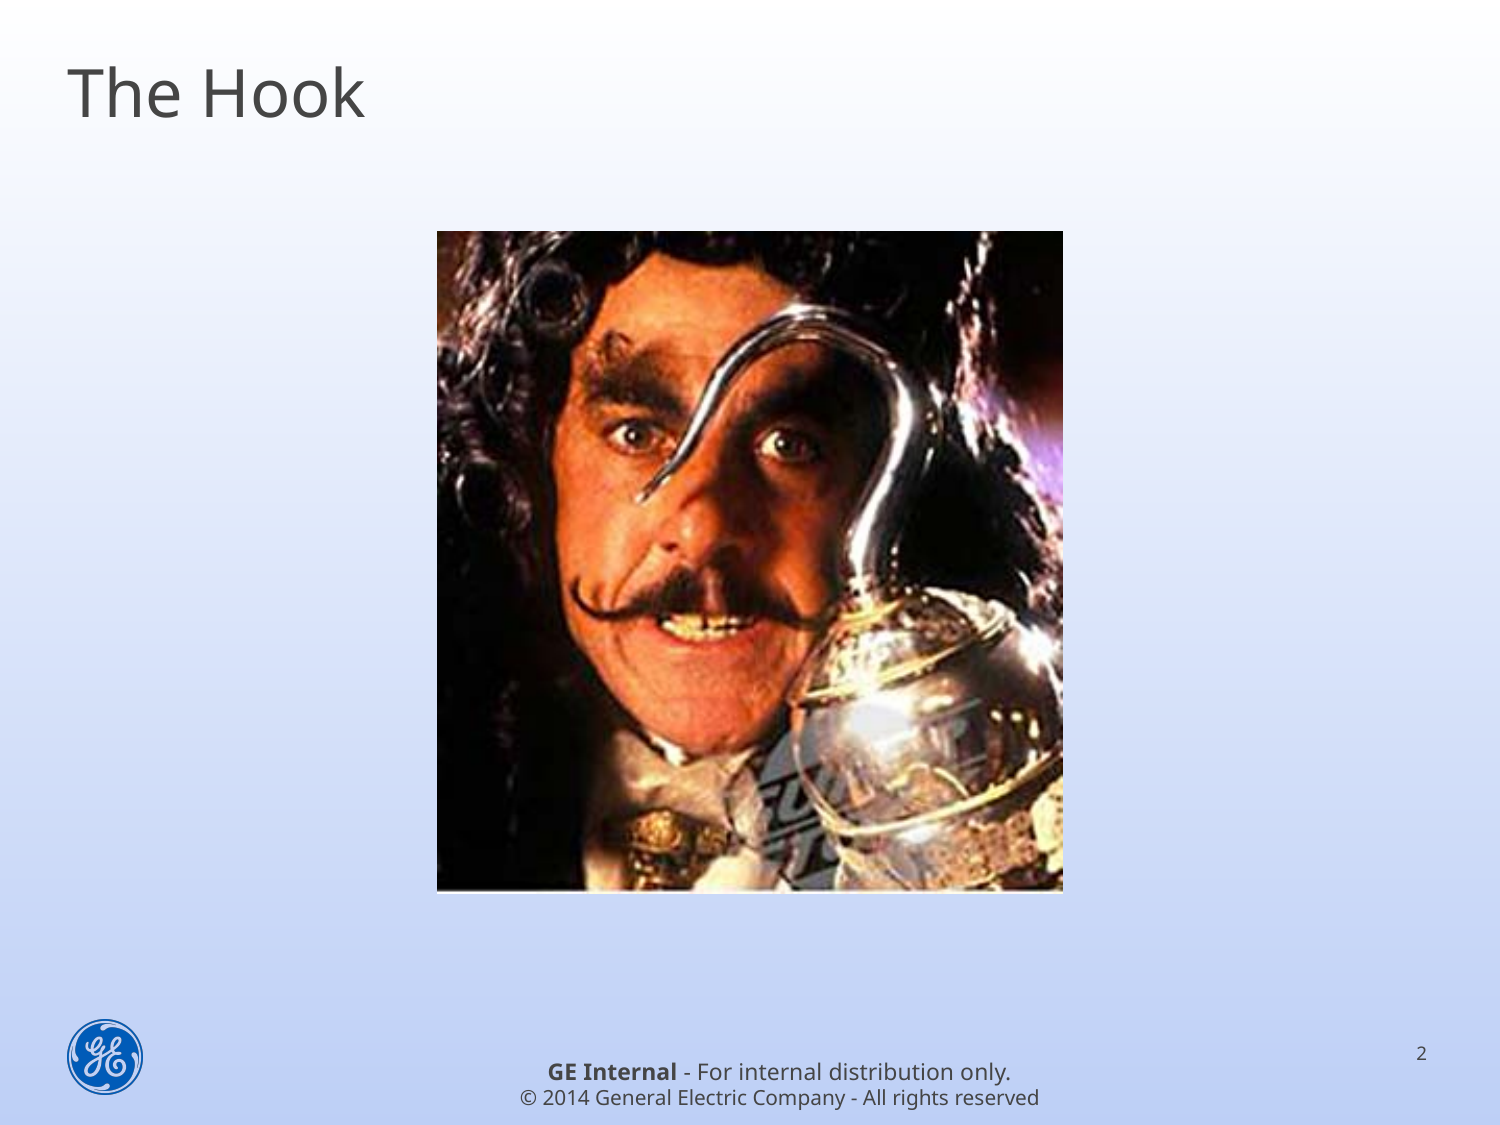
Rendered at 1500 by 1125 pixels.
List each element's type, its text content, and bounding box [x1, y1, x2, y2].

picture [67, 1019, 143, 1095]
picture [437, 230, 1063, 894]
title The Hook [67, 60, 1431, 142]
list [67, 188, 1431, 895]
